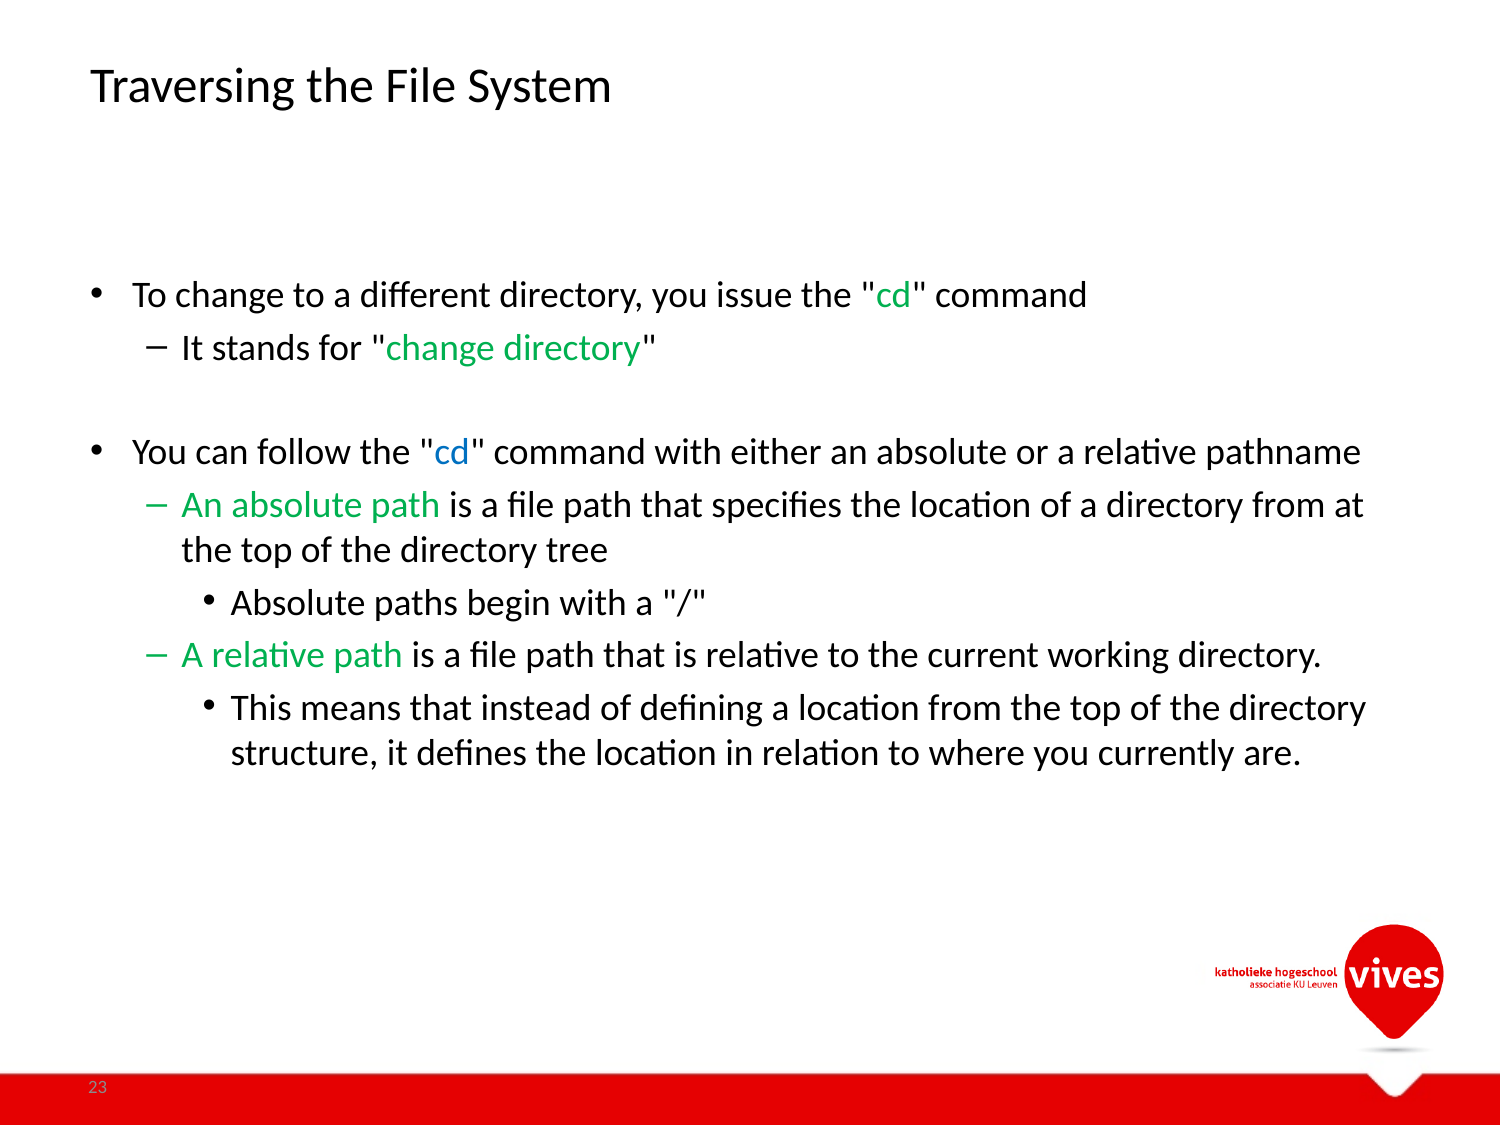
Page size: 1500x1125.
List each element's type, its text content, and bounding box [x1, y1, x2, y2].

list To change to a different directory, you issue the "cd" command It stands for "change directory" You can follow the "cd" command with either an absolute or a relative pathname An absolute path is a file path that specifies the location of a directory from at the top of the directory tree Absolute paths begin with a "/" A relative path is a file path that is relative to the current working directory. This means that instead of defining a location from the top of the directory structure, it defines the location in relation to where you currently are. [75, 262, 1425, 1005]
title Traversing the File System [75, 45, 1425, 233]
picture [0, 0, 1500, 1125]
slide_number 23 [73, 1056, 153, 1116]
